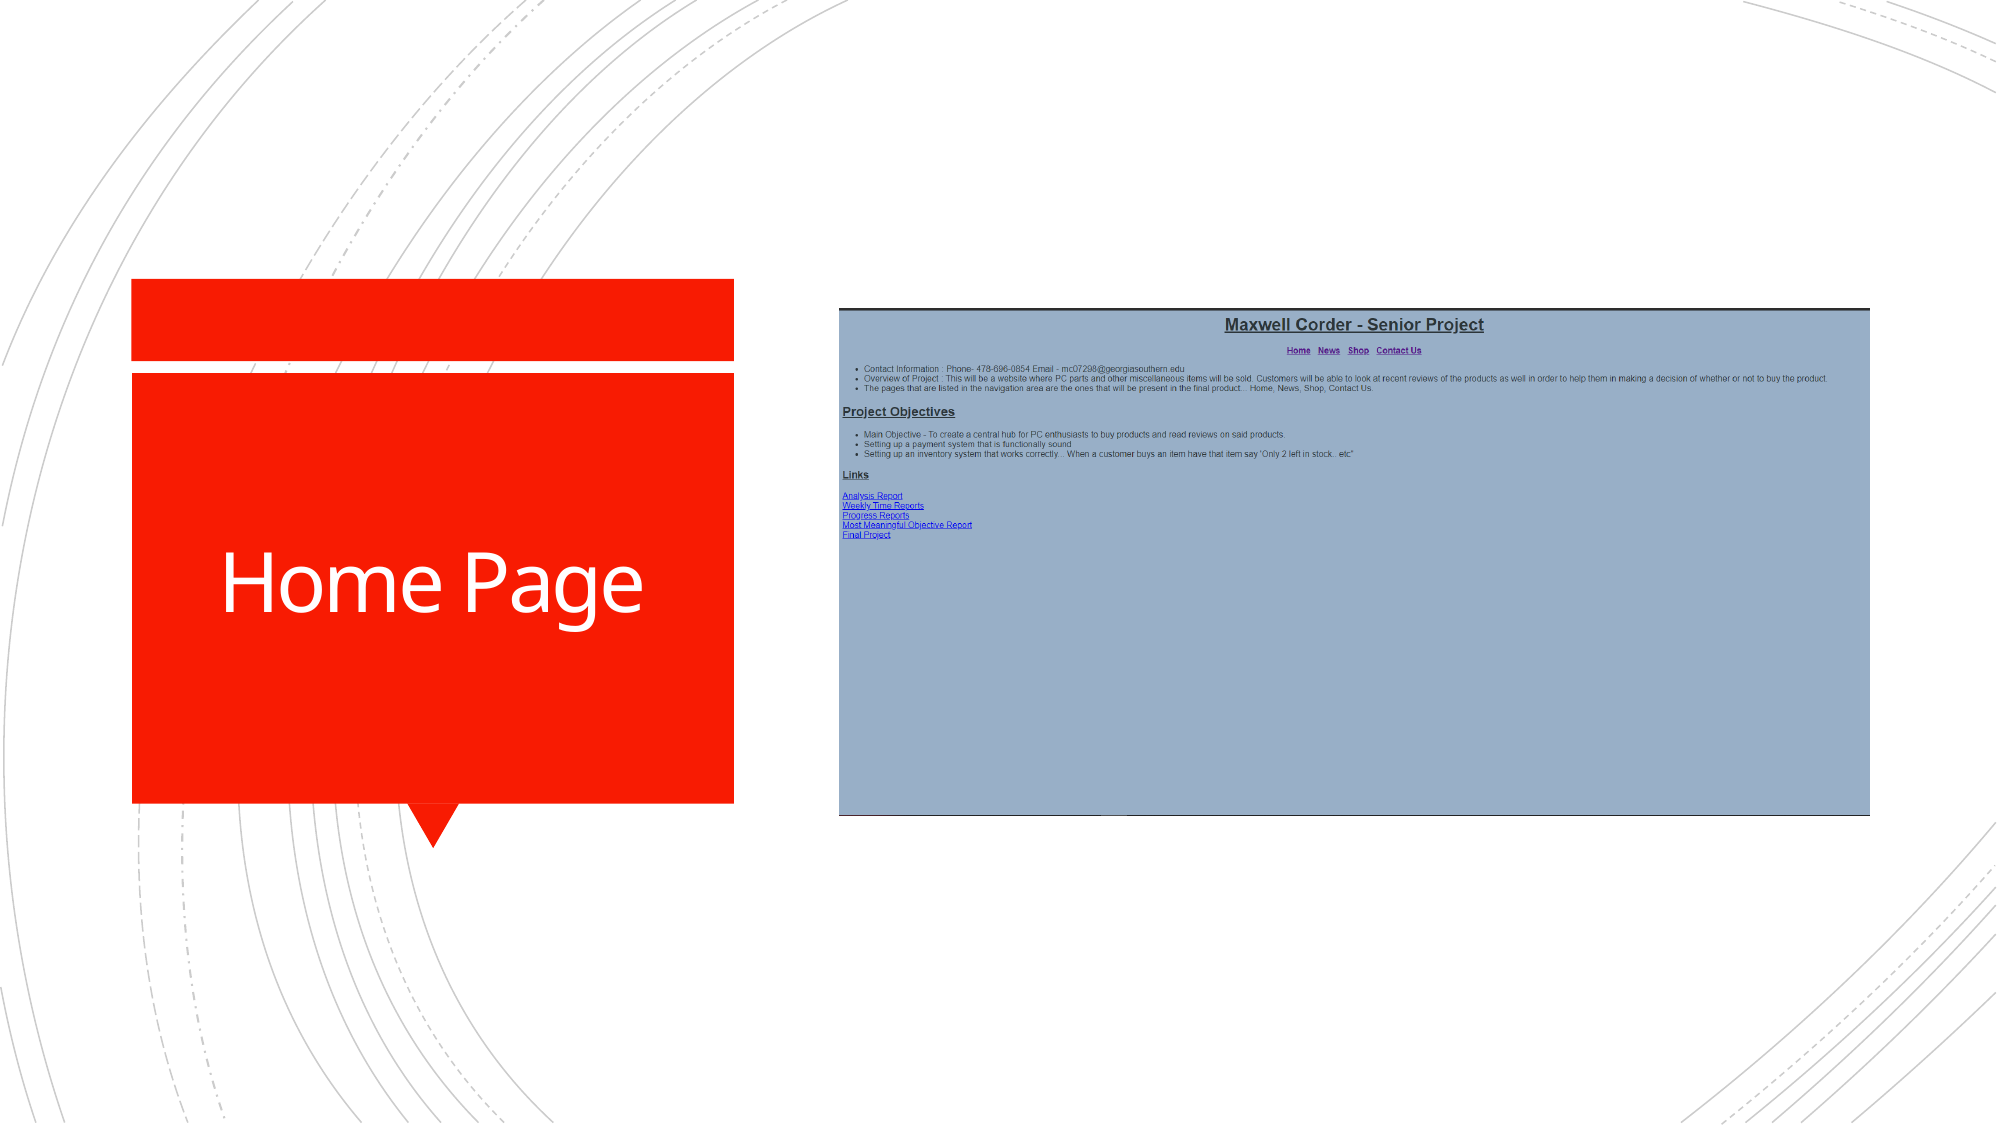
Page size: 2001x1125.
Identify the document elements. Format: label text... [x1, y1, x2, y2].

title Home Page [145, 385, 720, 789]
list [839, 308, 1871, 816]
